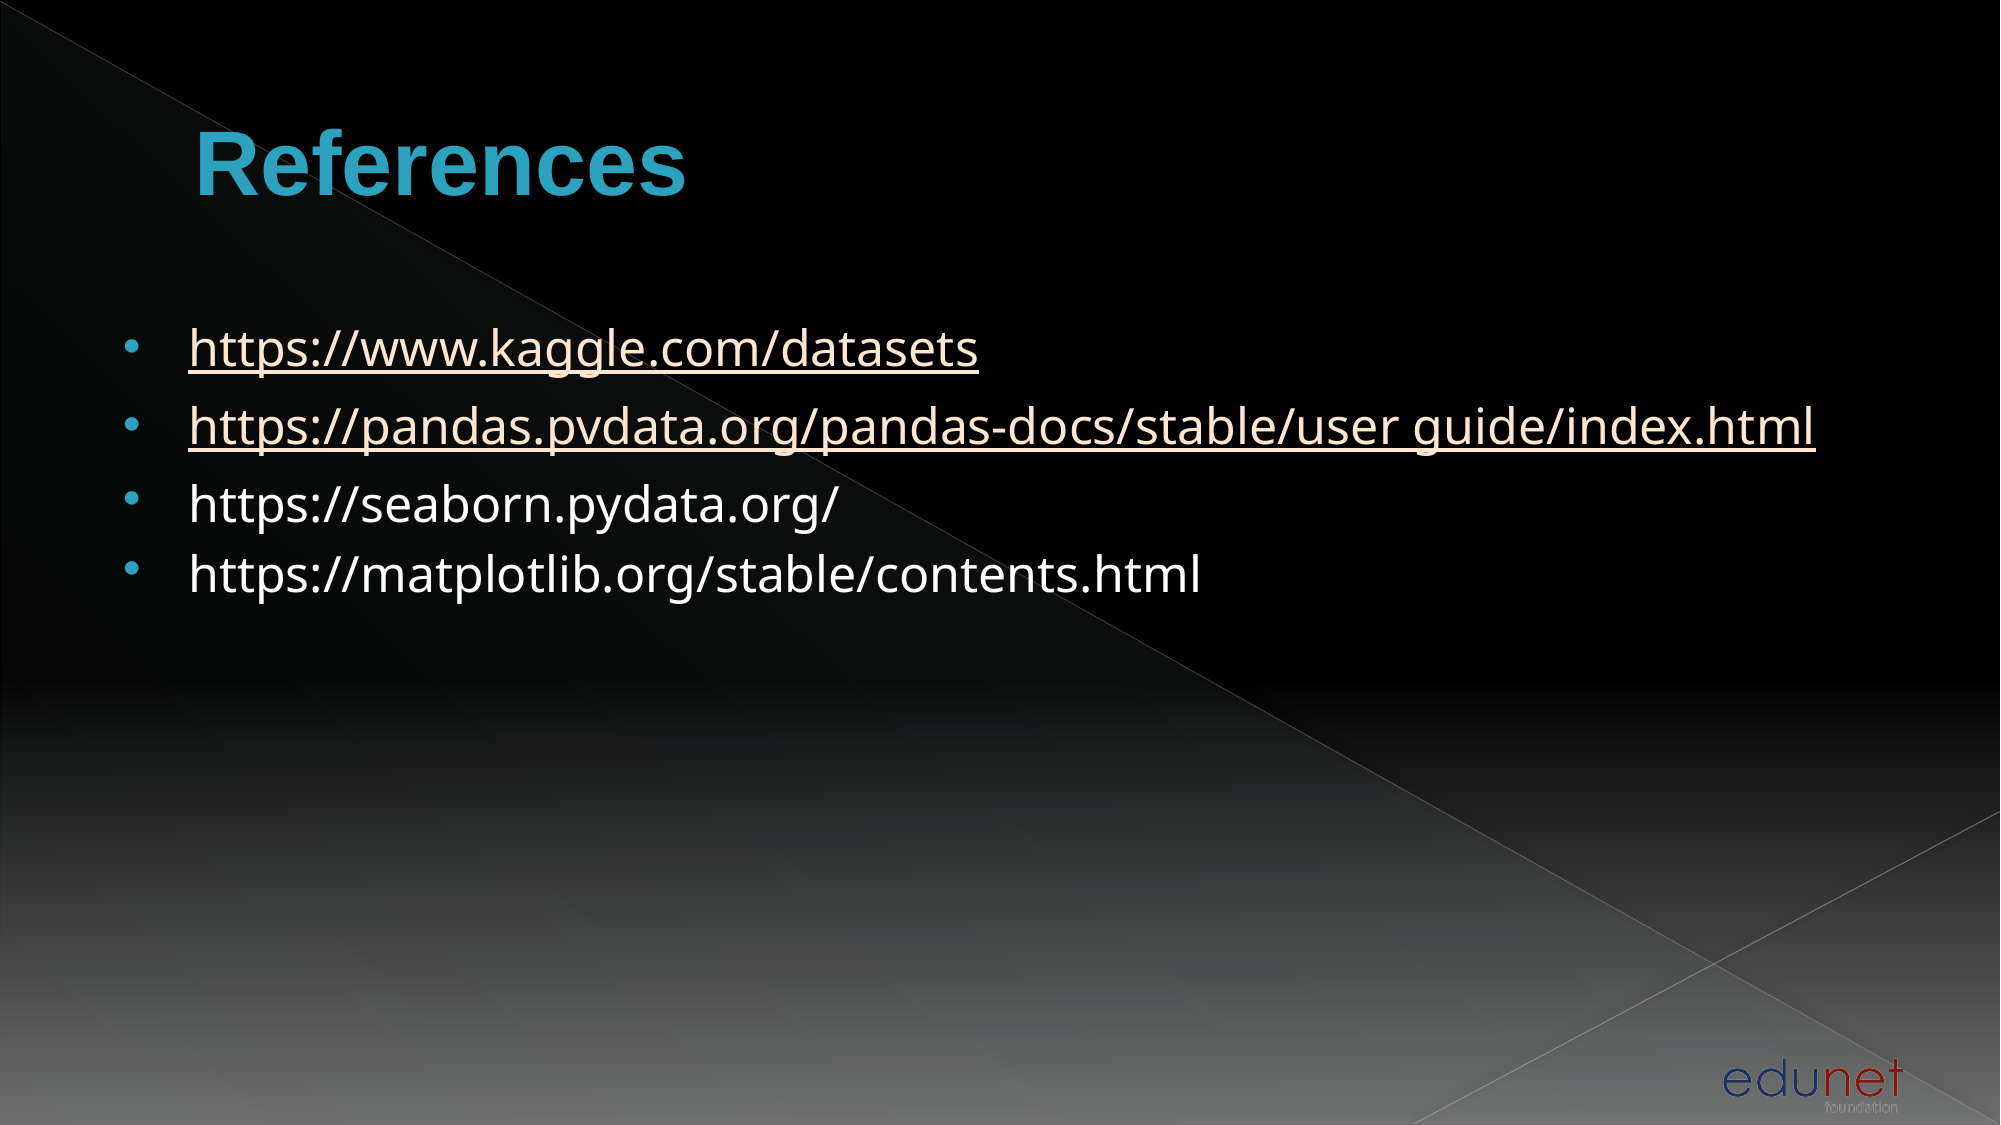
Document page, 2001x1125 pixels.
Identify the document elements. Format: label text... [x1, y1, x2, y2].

title References [99, 43, 1900, 274]
picture [1719, 1056, 1905, 1116]
list https://www.kaggle.com/datasets https://pandas.pvdata.org/pandas-docs/stable/user guide/index.html https://seaborn.pydata.org/ https://matplotlib.org/stable/contents.html [99, 308, 1900, 1059]
